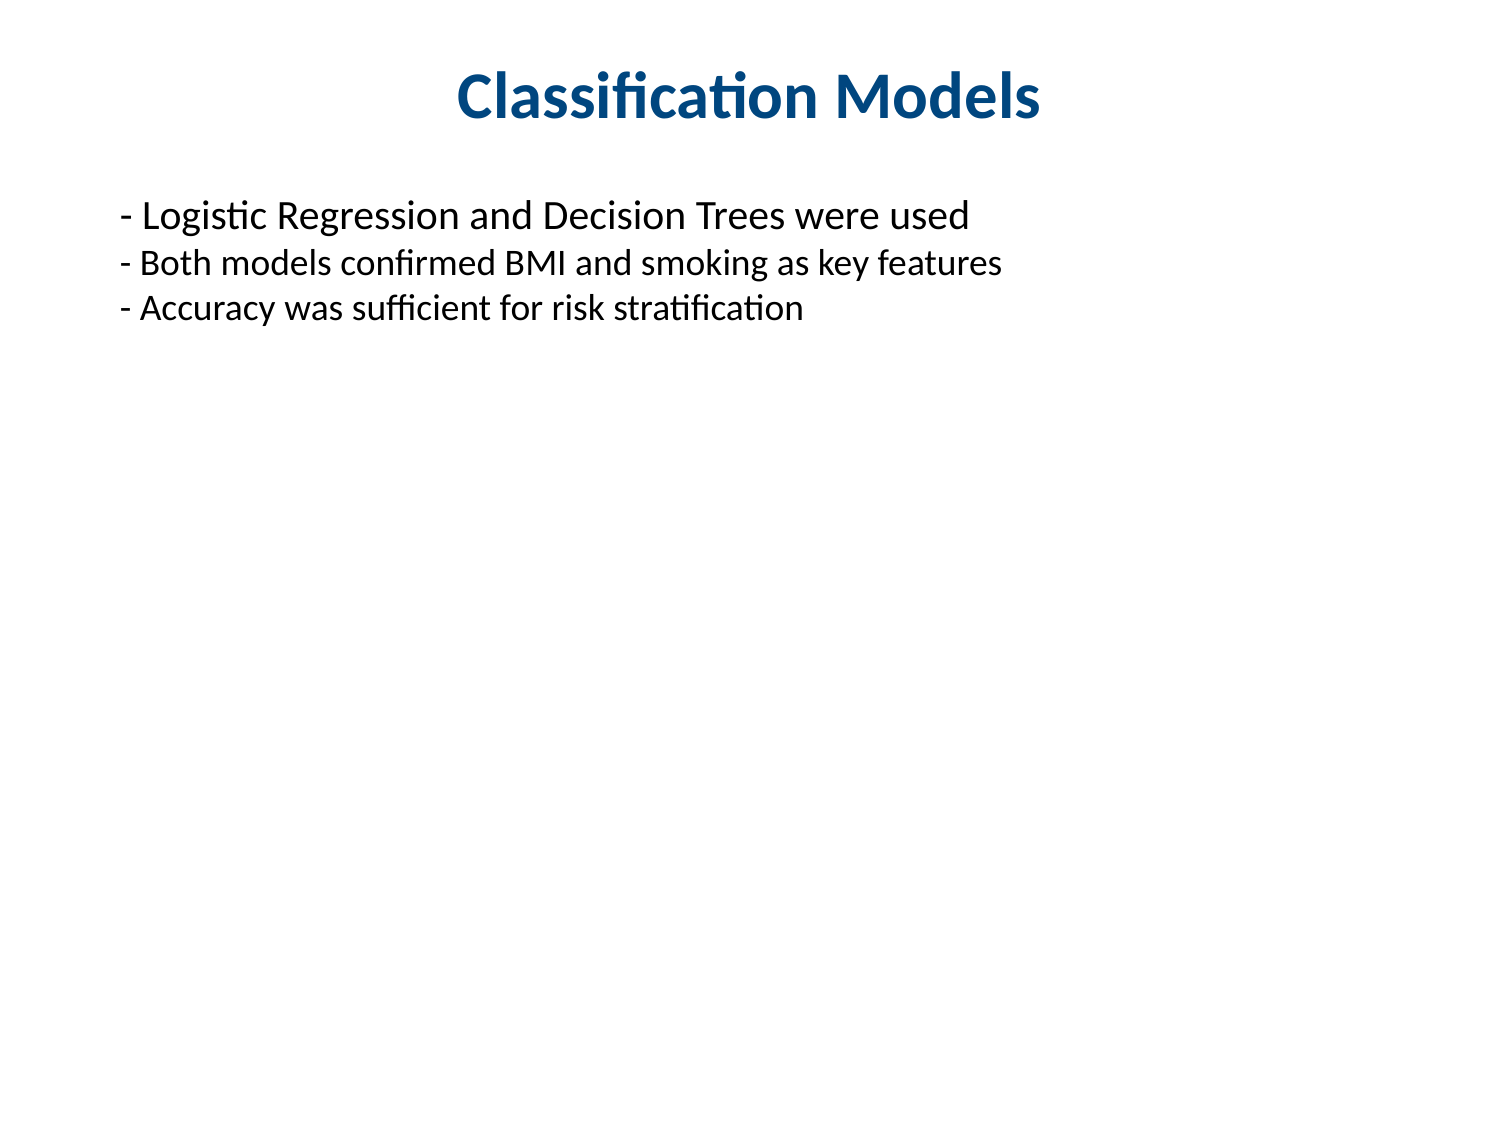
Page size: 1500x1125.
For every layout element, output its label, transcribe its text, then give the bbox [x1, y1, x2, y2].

text_box Classification Models [443, 44, 1057, 140]
text_box - Logistic Regression and Decision Trees were used - Both models confirmed BMI and smoking as key features - Accuracy was sufficient for risk stratification [104, 179, 1380, 335]
